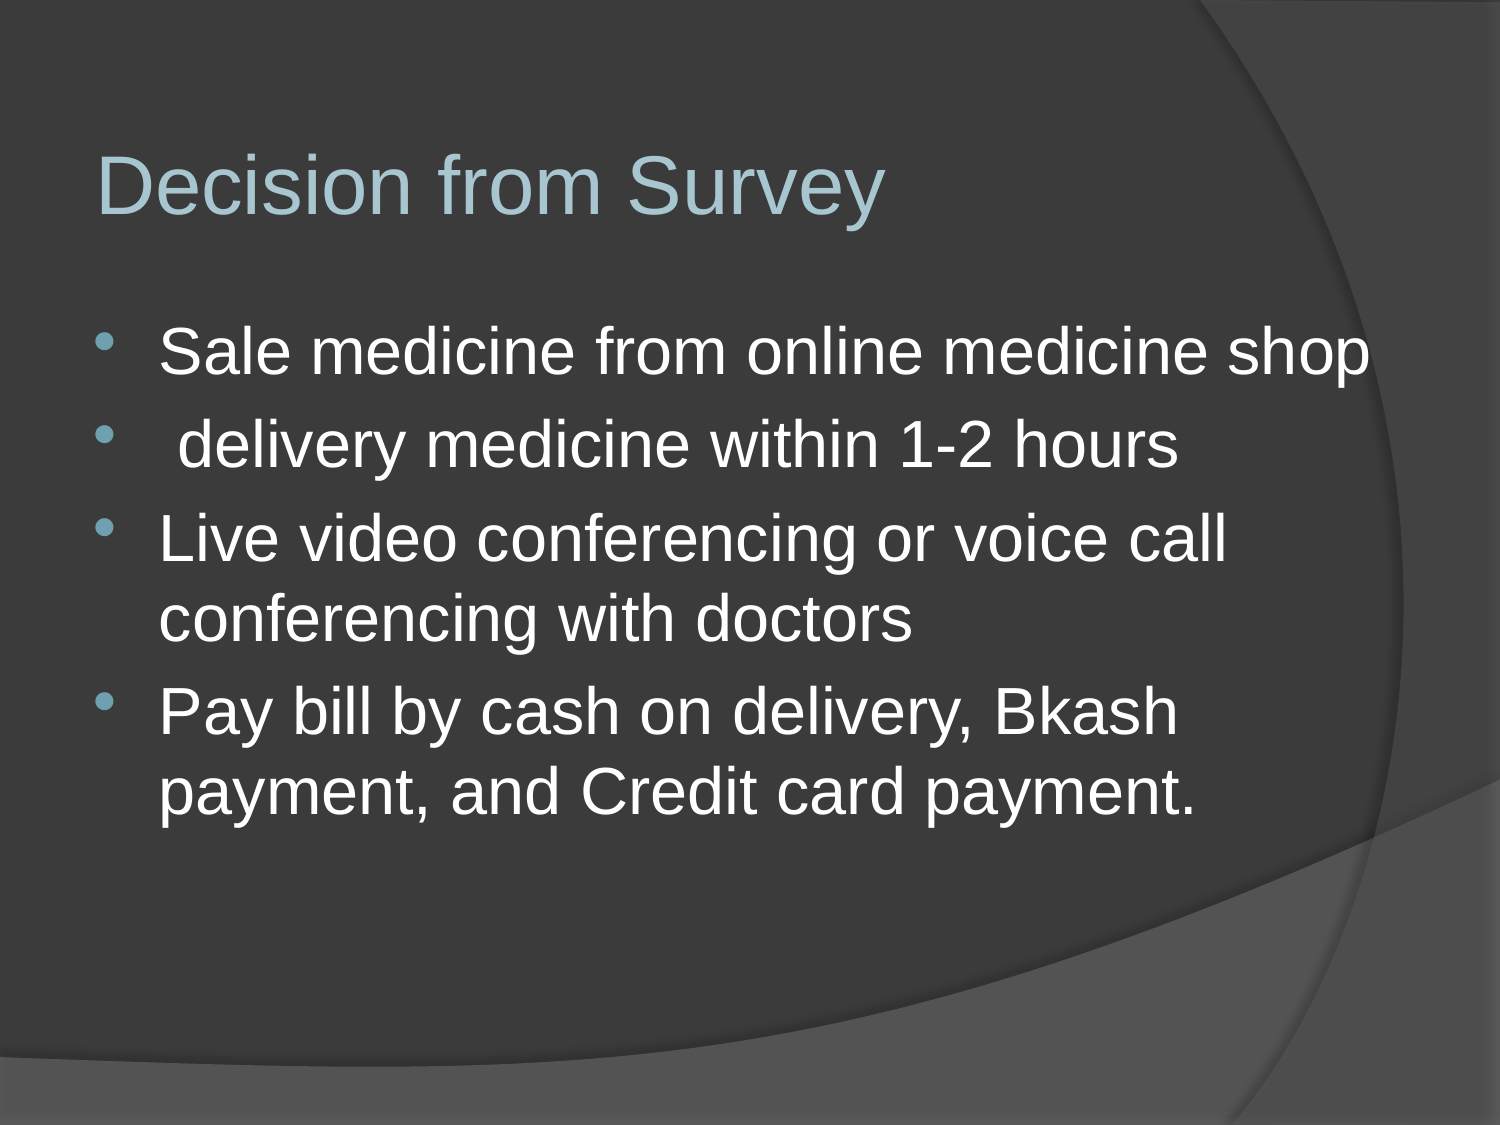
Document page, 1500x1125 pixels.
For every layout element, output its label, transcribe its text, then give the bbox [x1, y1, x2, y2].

list Sale medicine from online medicine shop delivery medicine within 1-2 hours Live video conferencing or voice call conferencing with doctors Pay bill by cash on delivery, Bkash payment, and Credit card payment. [75, 299, 1425, 1005]
title Decision from Survey [87, 87, 1425, 275]
